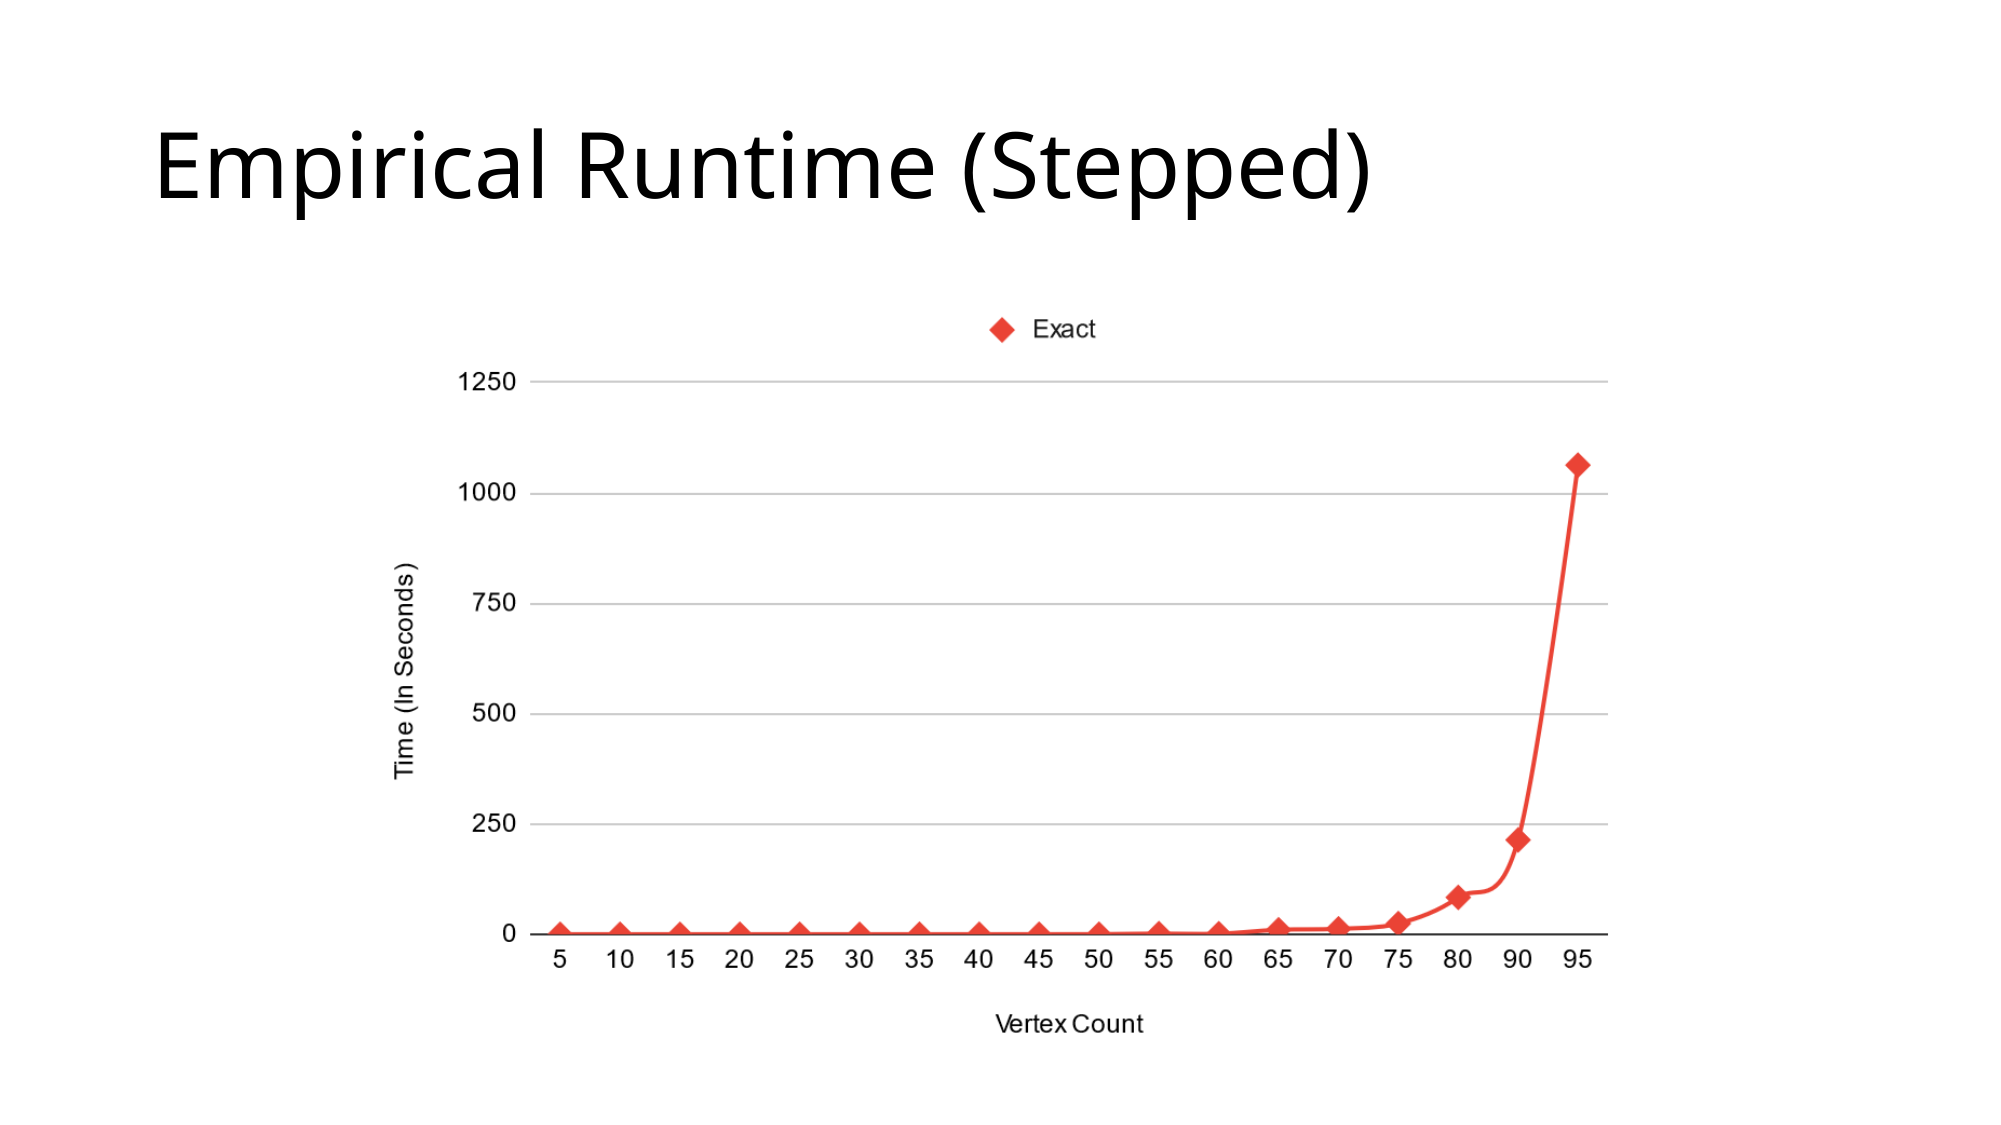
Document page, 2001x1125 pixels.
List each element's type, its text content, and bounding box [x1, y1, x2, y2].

title Empirical Runtime (Stepped) [137, 59, 1863, 278]
picture [352, 277, 1648, 1078]
